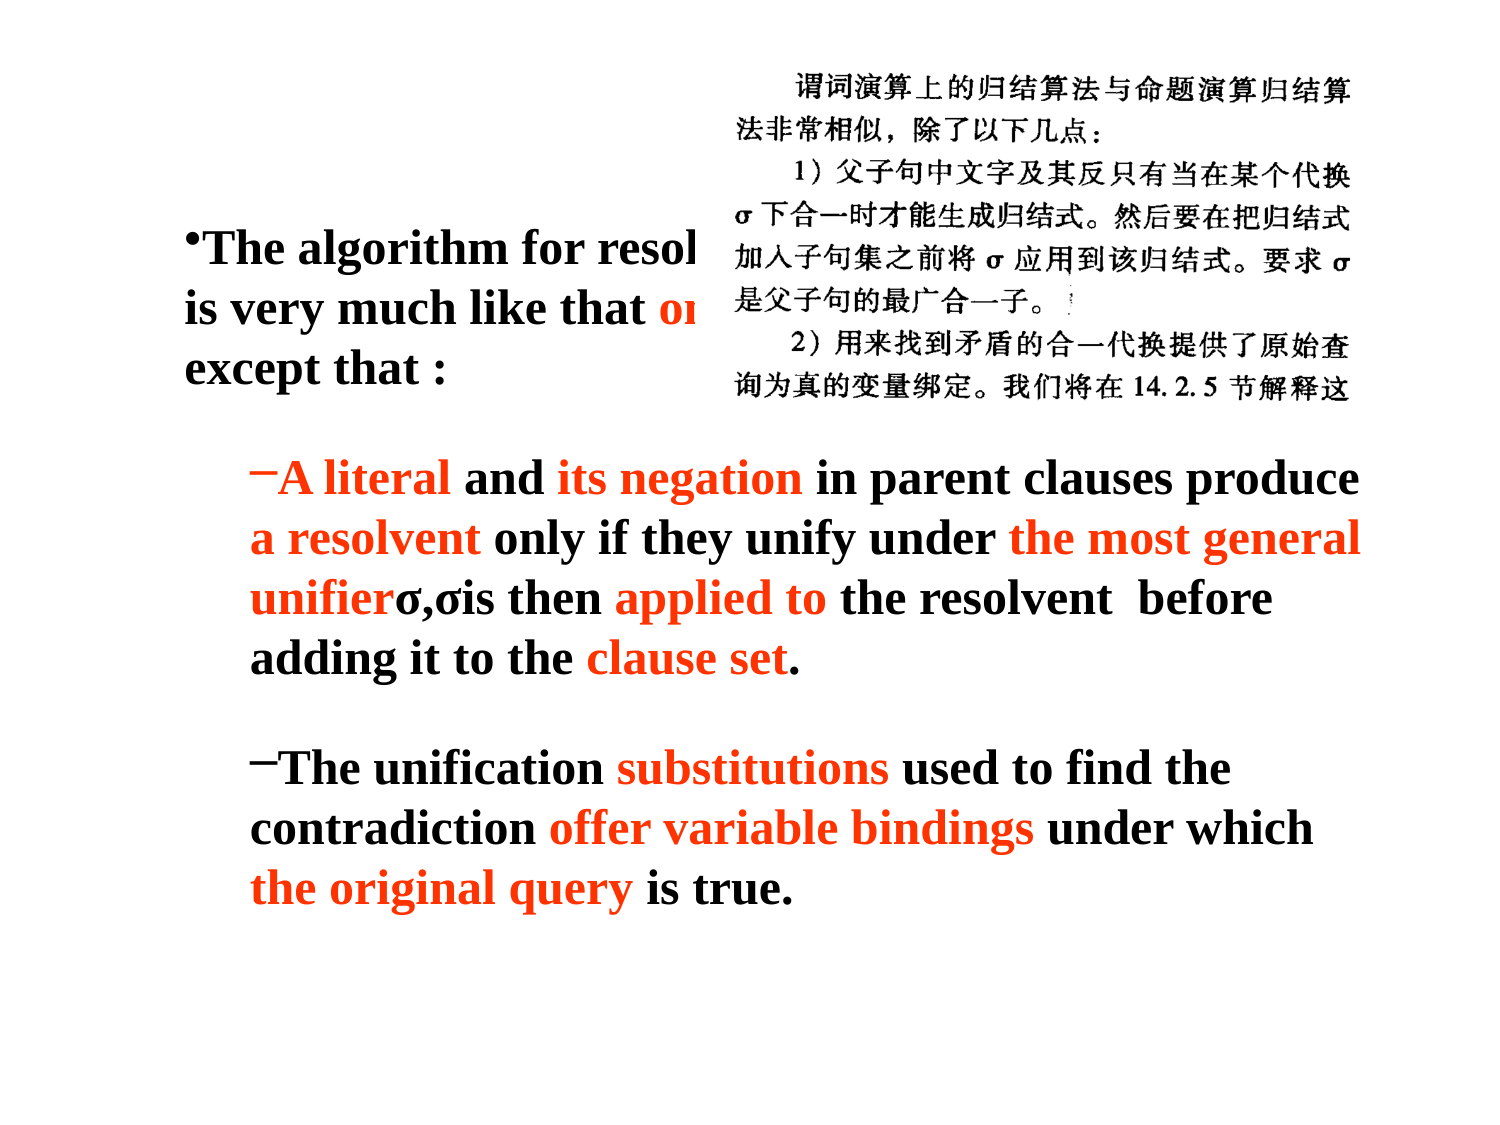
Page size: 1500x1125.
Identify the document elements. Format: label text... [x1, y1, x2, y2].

picture [694, 62, 1387, 411]
list The algorithm for resolution on the predicate calculus is very much like that on the propositional calculus except that : A literal and its negation in parent clauses produce a resolvent only if they unify under the most general unifierσ,σis then applied to the resolvent before adding it to the clause set. The unification substitutions used to find the contradiction offer variable bindings under which the original query is true. [112, 206, 1387, 973]
